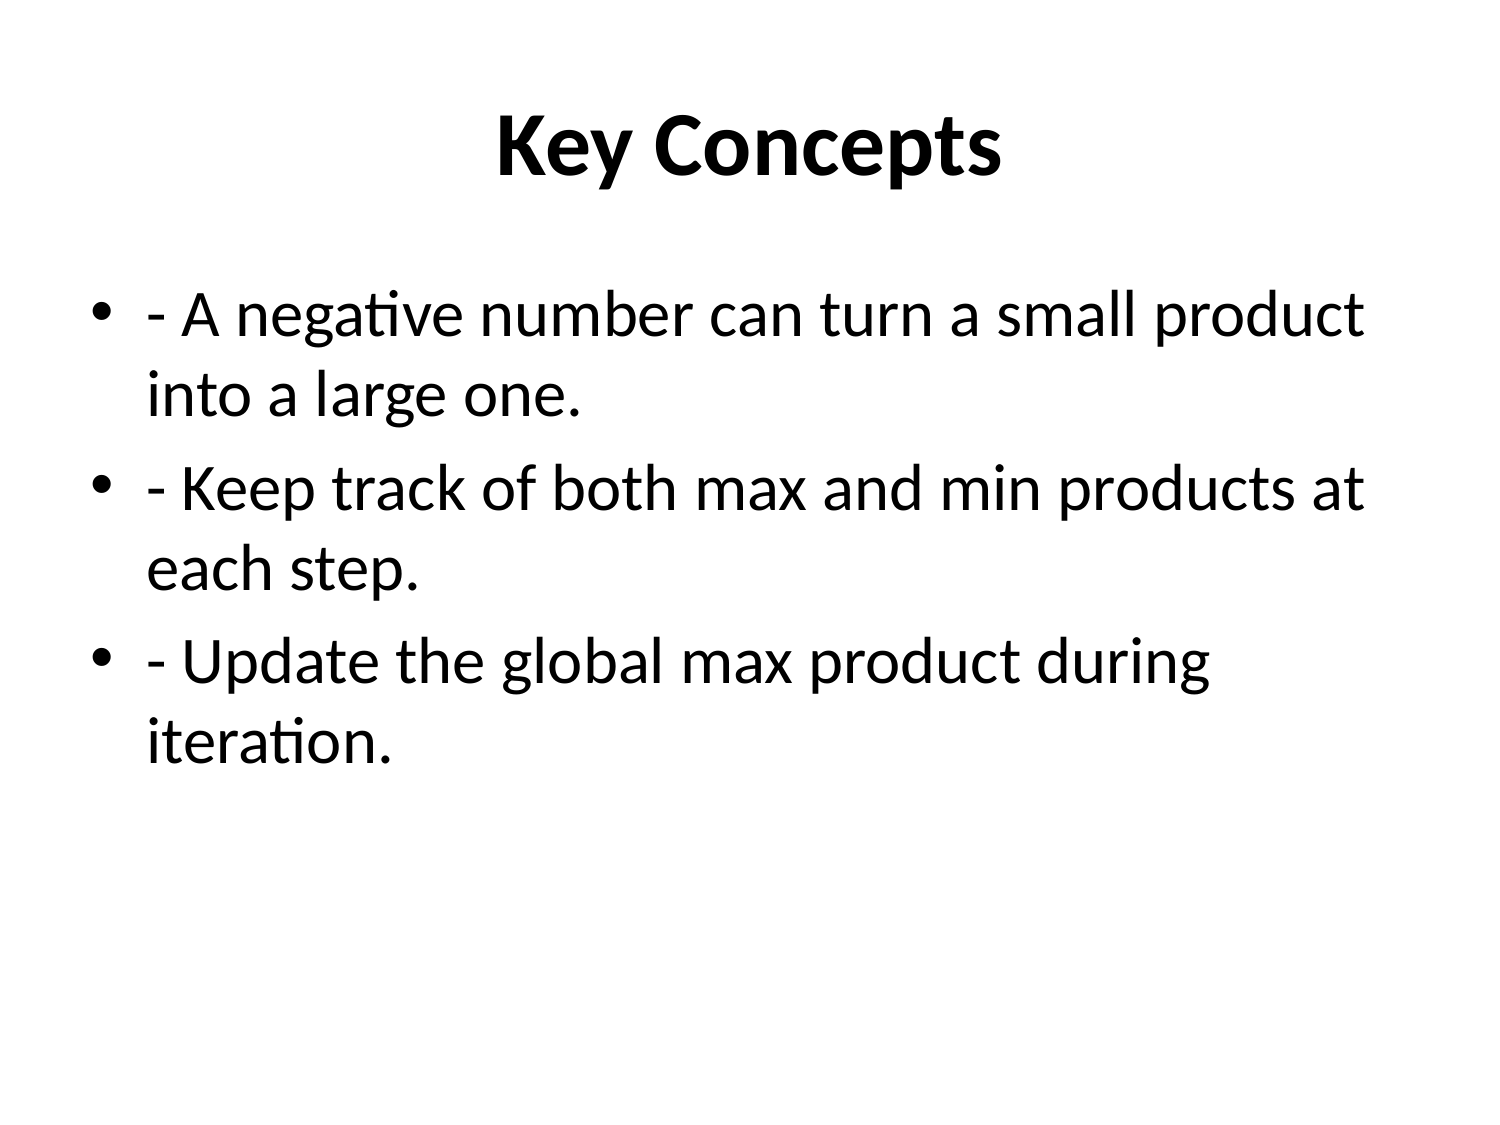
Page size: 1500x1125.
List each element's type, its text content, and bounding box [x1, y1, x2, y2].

list - A negative number can turn a small product into a large one. - Keep track of both max and min products at each step. - Update the global max product during iteration. [75, 262, 1425, 1005]
title Key Concepts [75, 45, 1425, 233]
